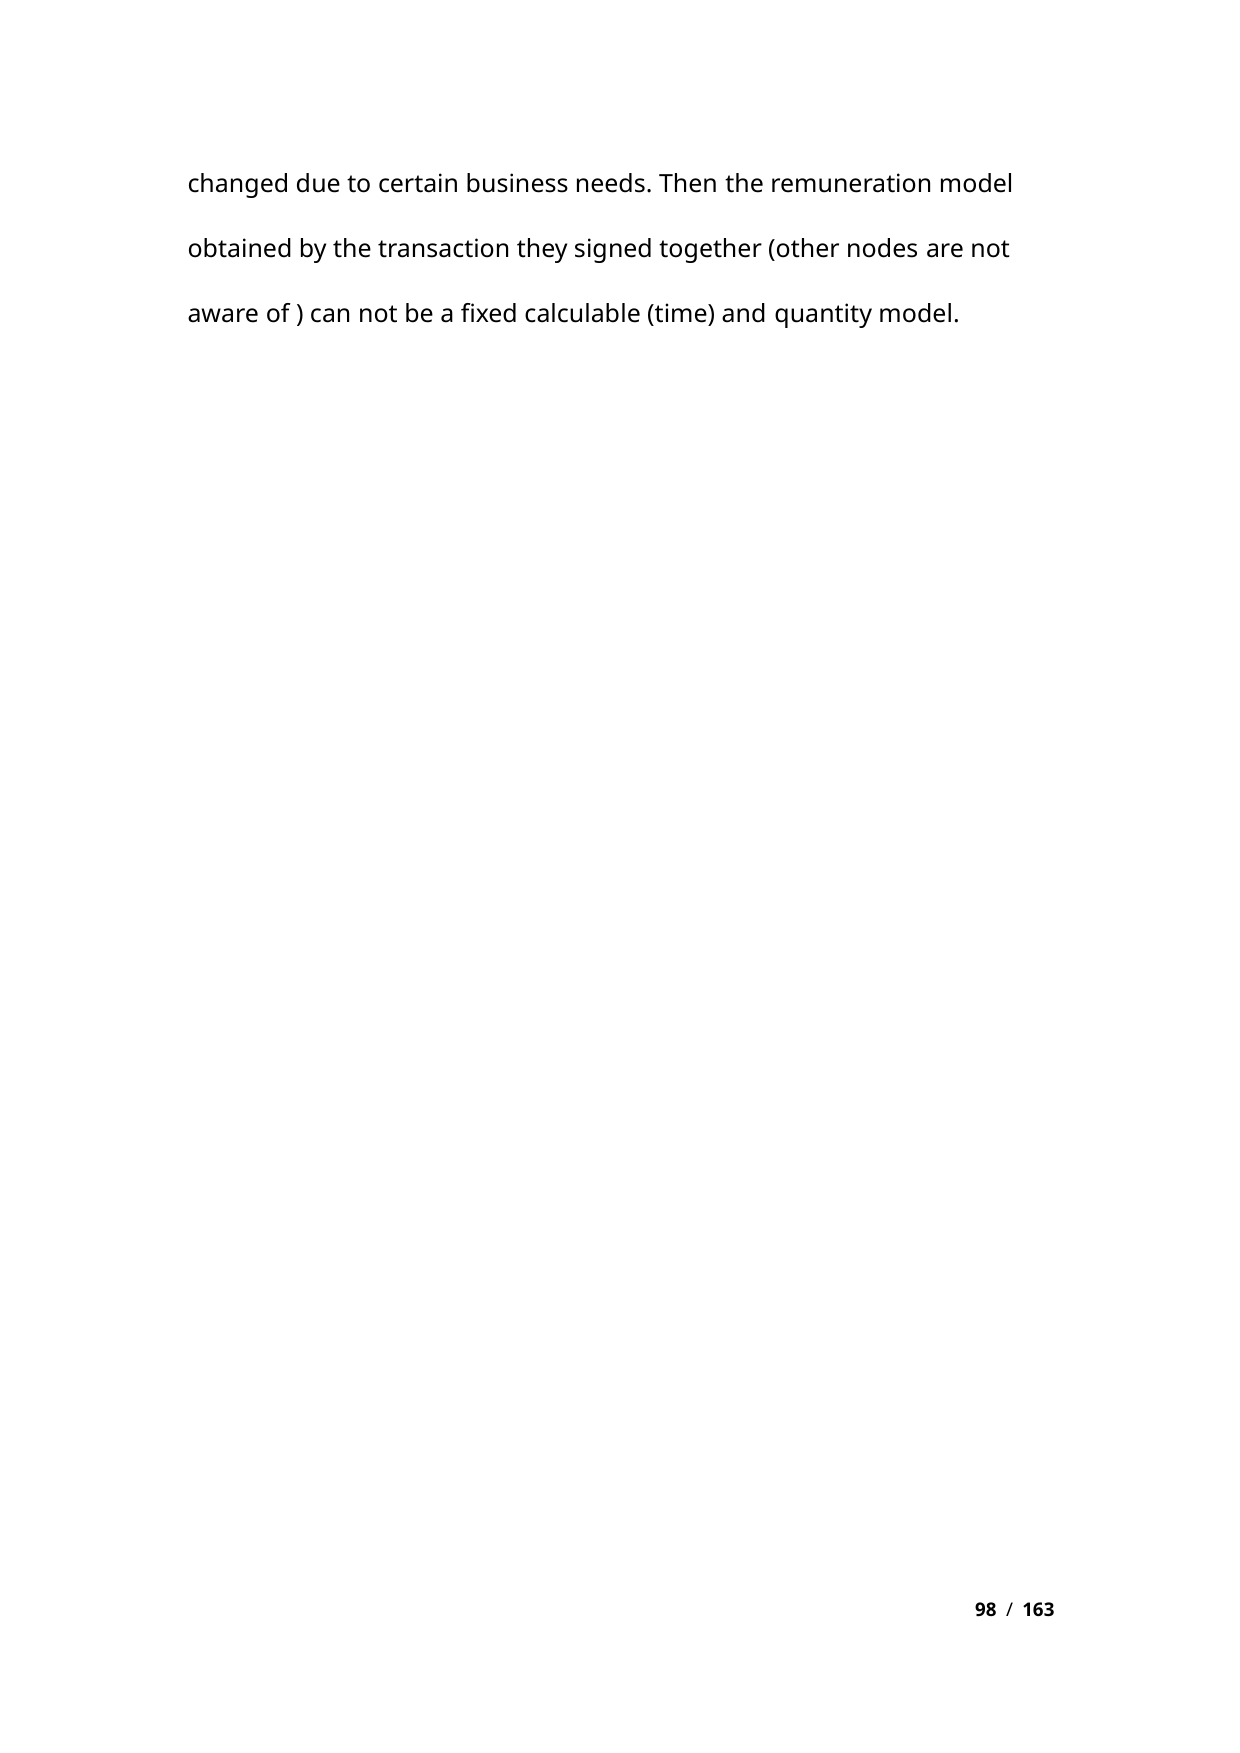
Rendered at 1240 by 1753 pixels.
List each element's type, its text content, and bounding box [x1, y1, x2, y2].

text_box 98 / 163 [975, 1601, 1082, 1621]
text_box changed due to certain business needs. Then the remuneration model obtained by the transaction they signed together (other nodes are not aware of ) can not be a fixed calculable (time) and quantity model. [187, 164, 1155, 328]
